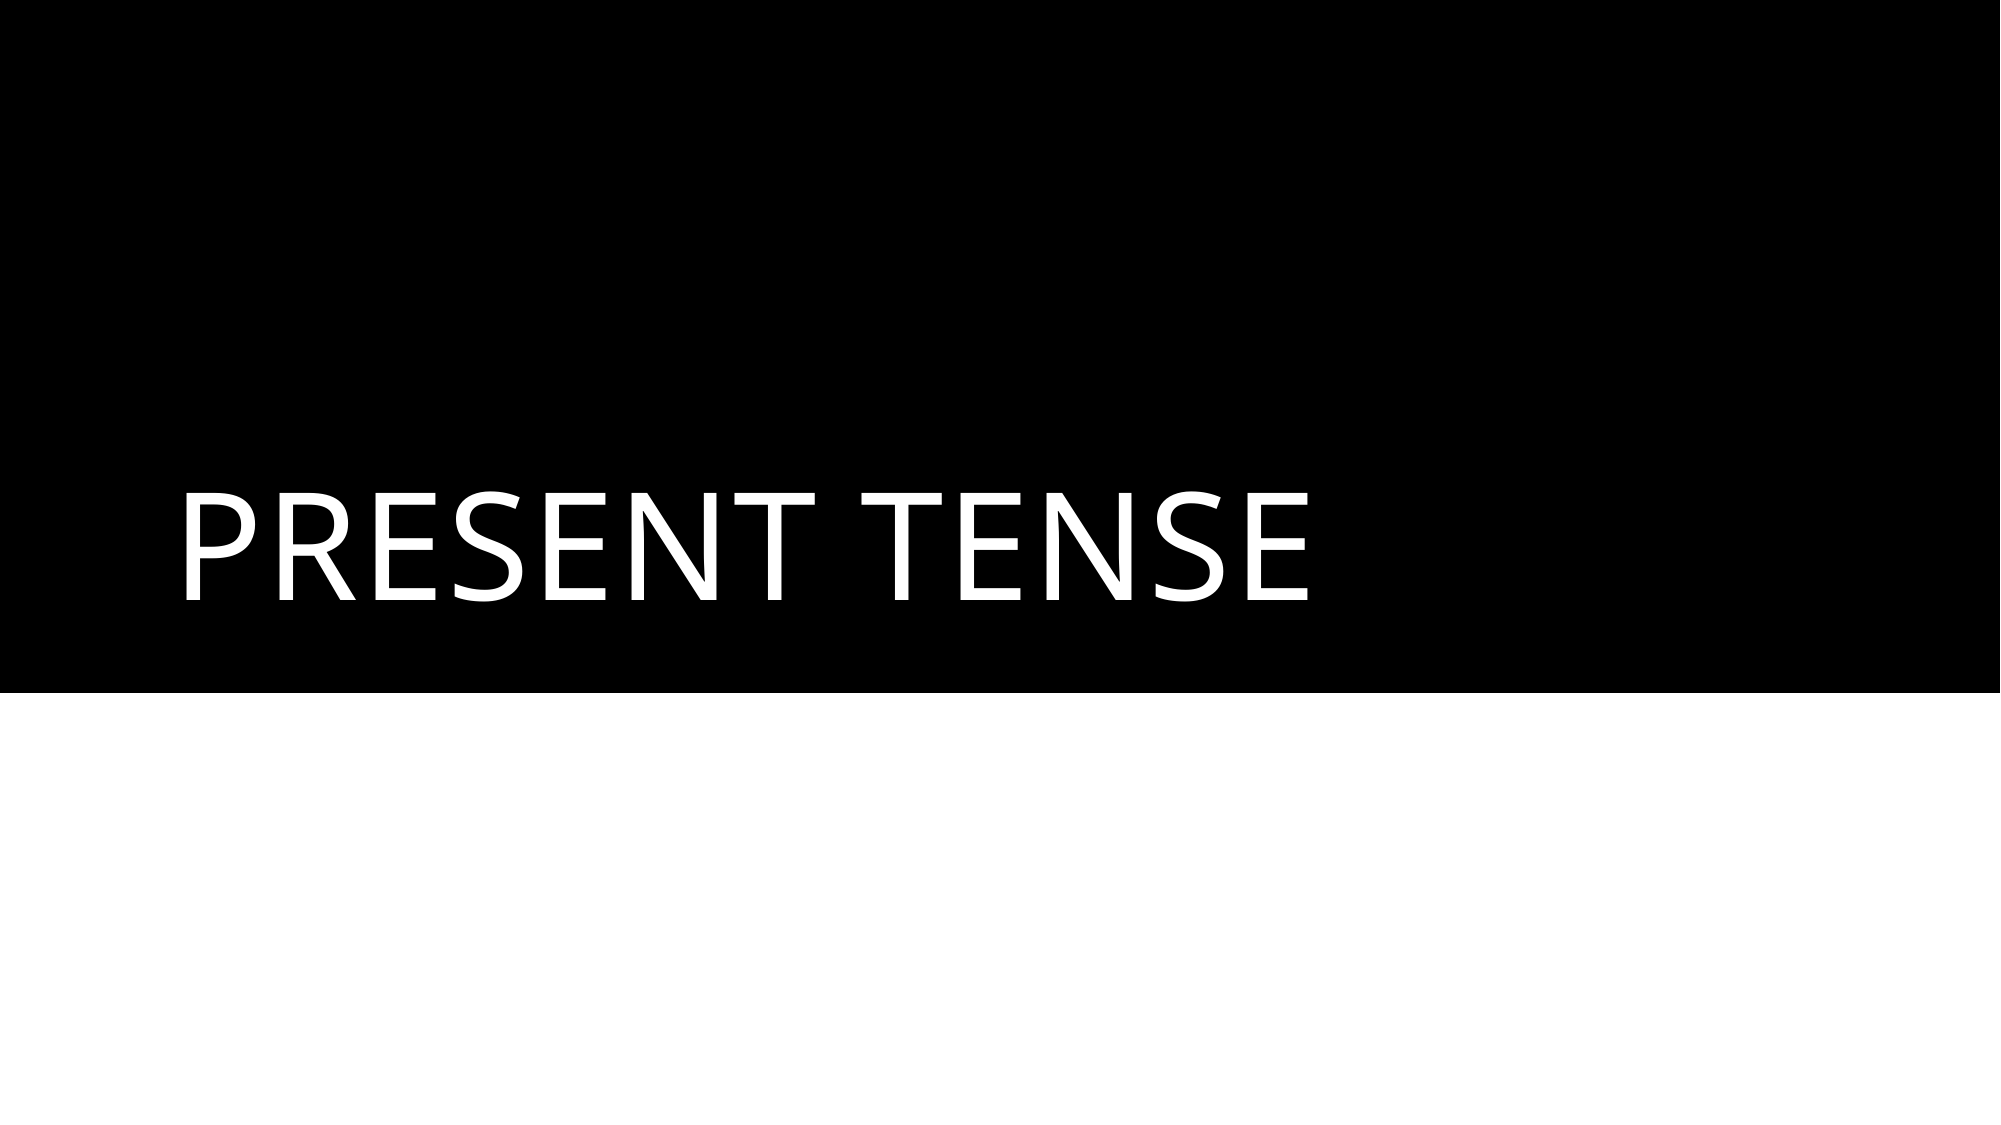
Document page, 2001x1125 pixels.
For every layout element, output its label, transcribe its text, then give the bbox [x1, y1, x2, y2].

title Present tense [157, 126, 1842, 641]
